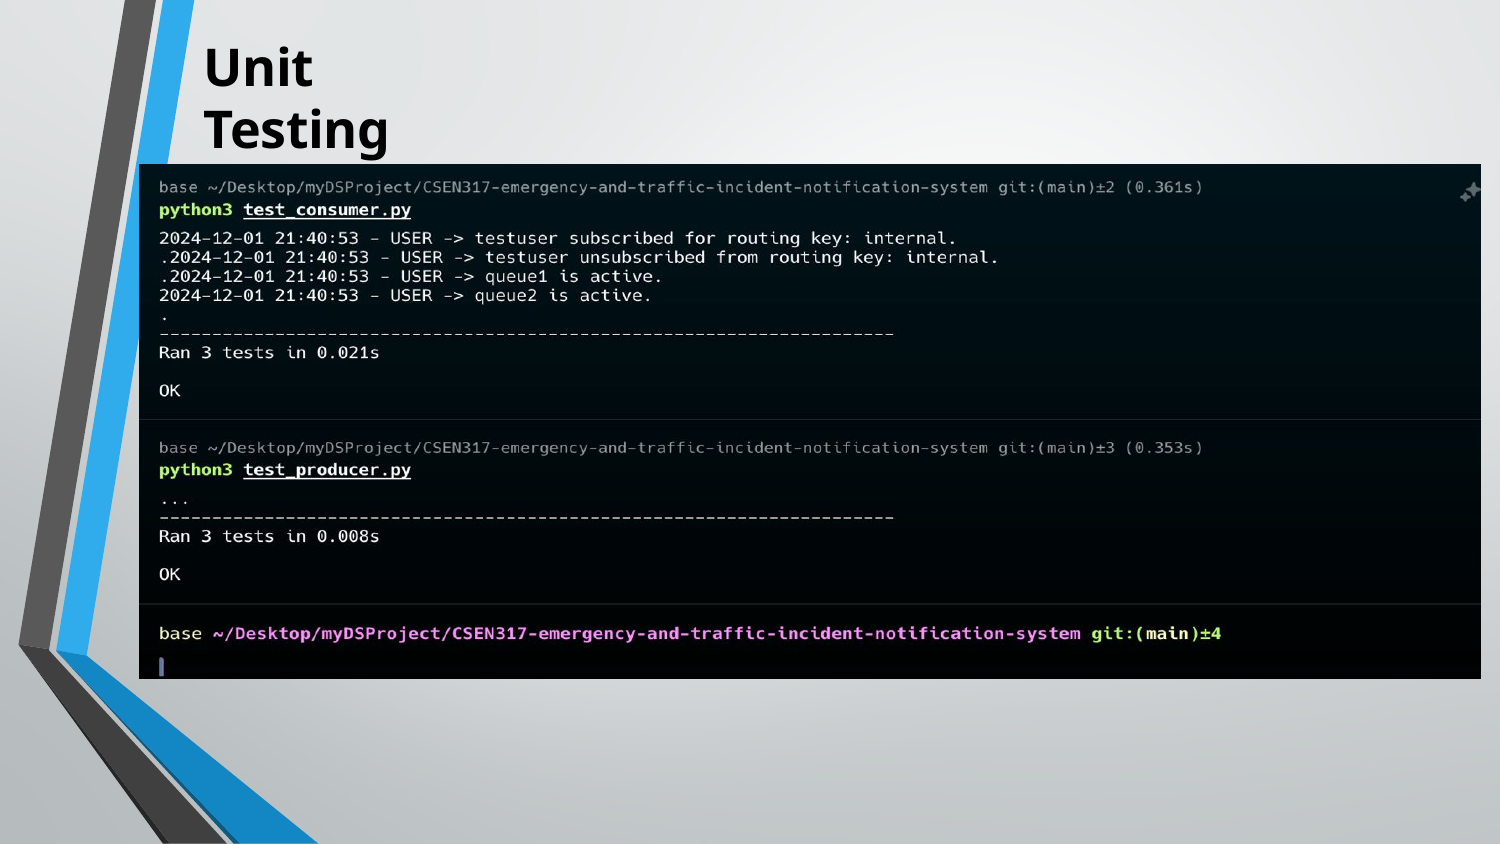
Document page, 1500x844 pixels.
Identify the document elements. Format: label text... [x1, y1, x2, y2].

picture [139, 164, 1482, 679]
text_box Unit Testing [201, 32, 488, 160]
